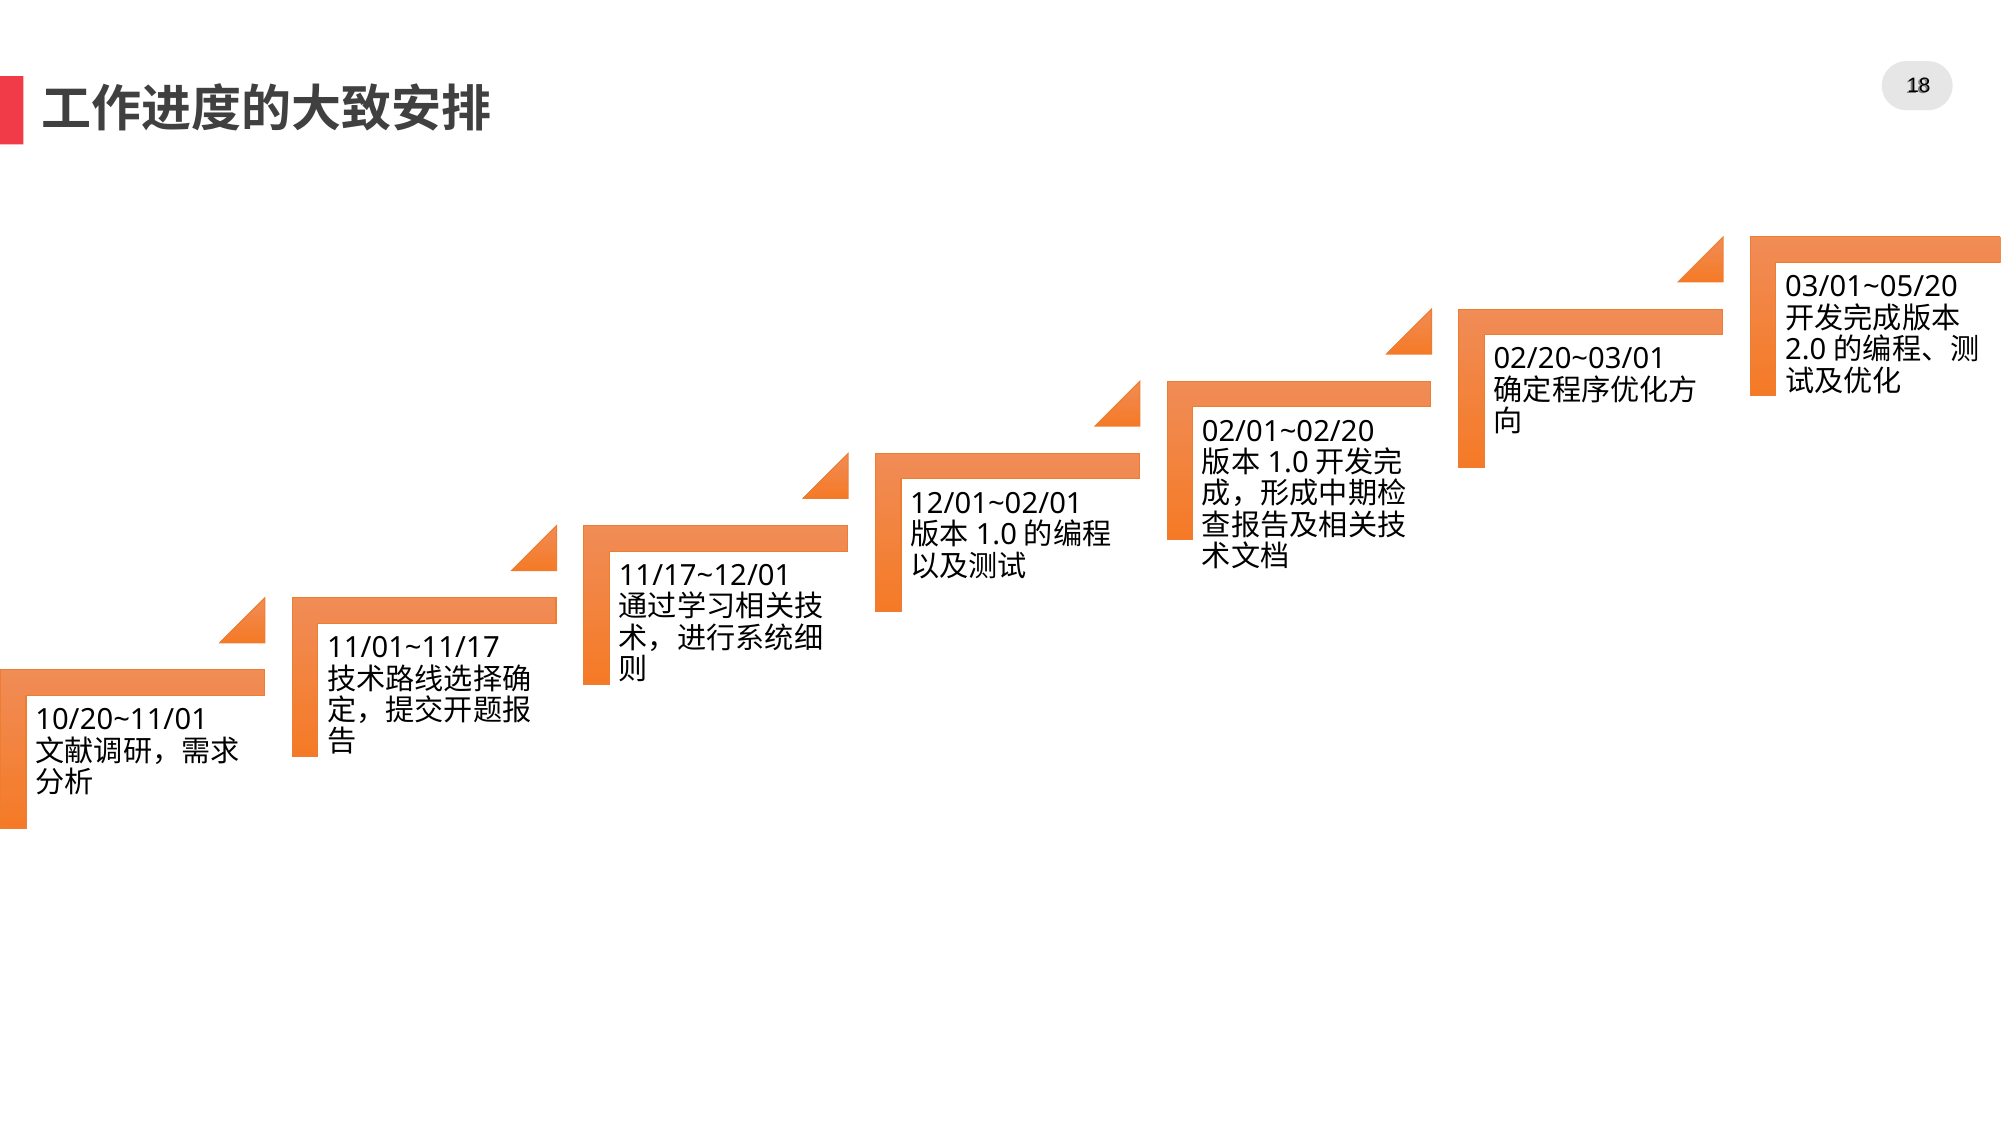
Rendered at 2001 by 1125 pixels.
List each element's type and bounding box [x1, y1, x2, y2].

text_box [0, 53, 2000, 1089]
